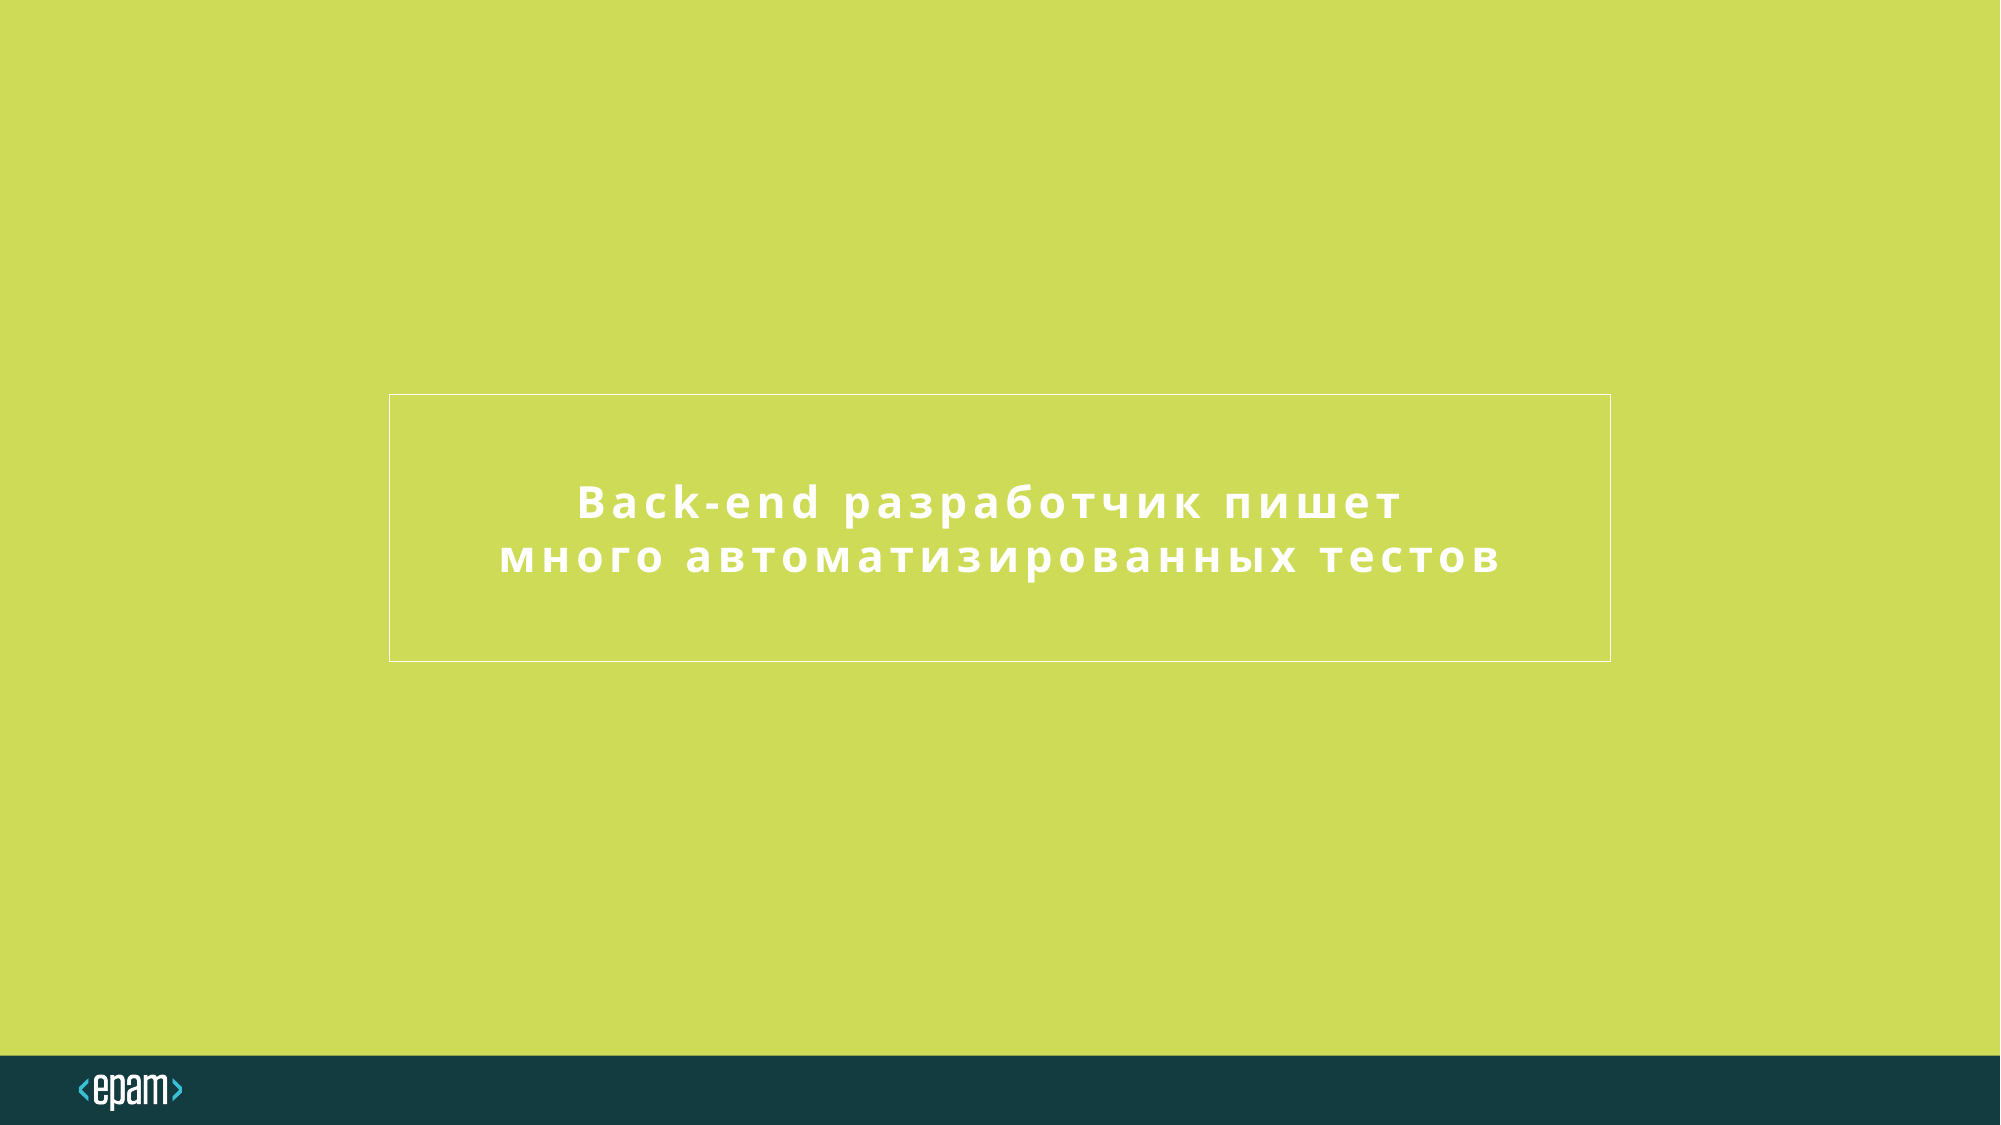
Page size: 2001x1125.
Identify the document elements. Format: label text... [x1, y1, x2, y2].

title Back-end разработчик пишет много автоматизированных тестов [389, 394, 1611, 662]
